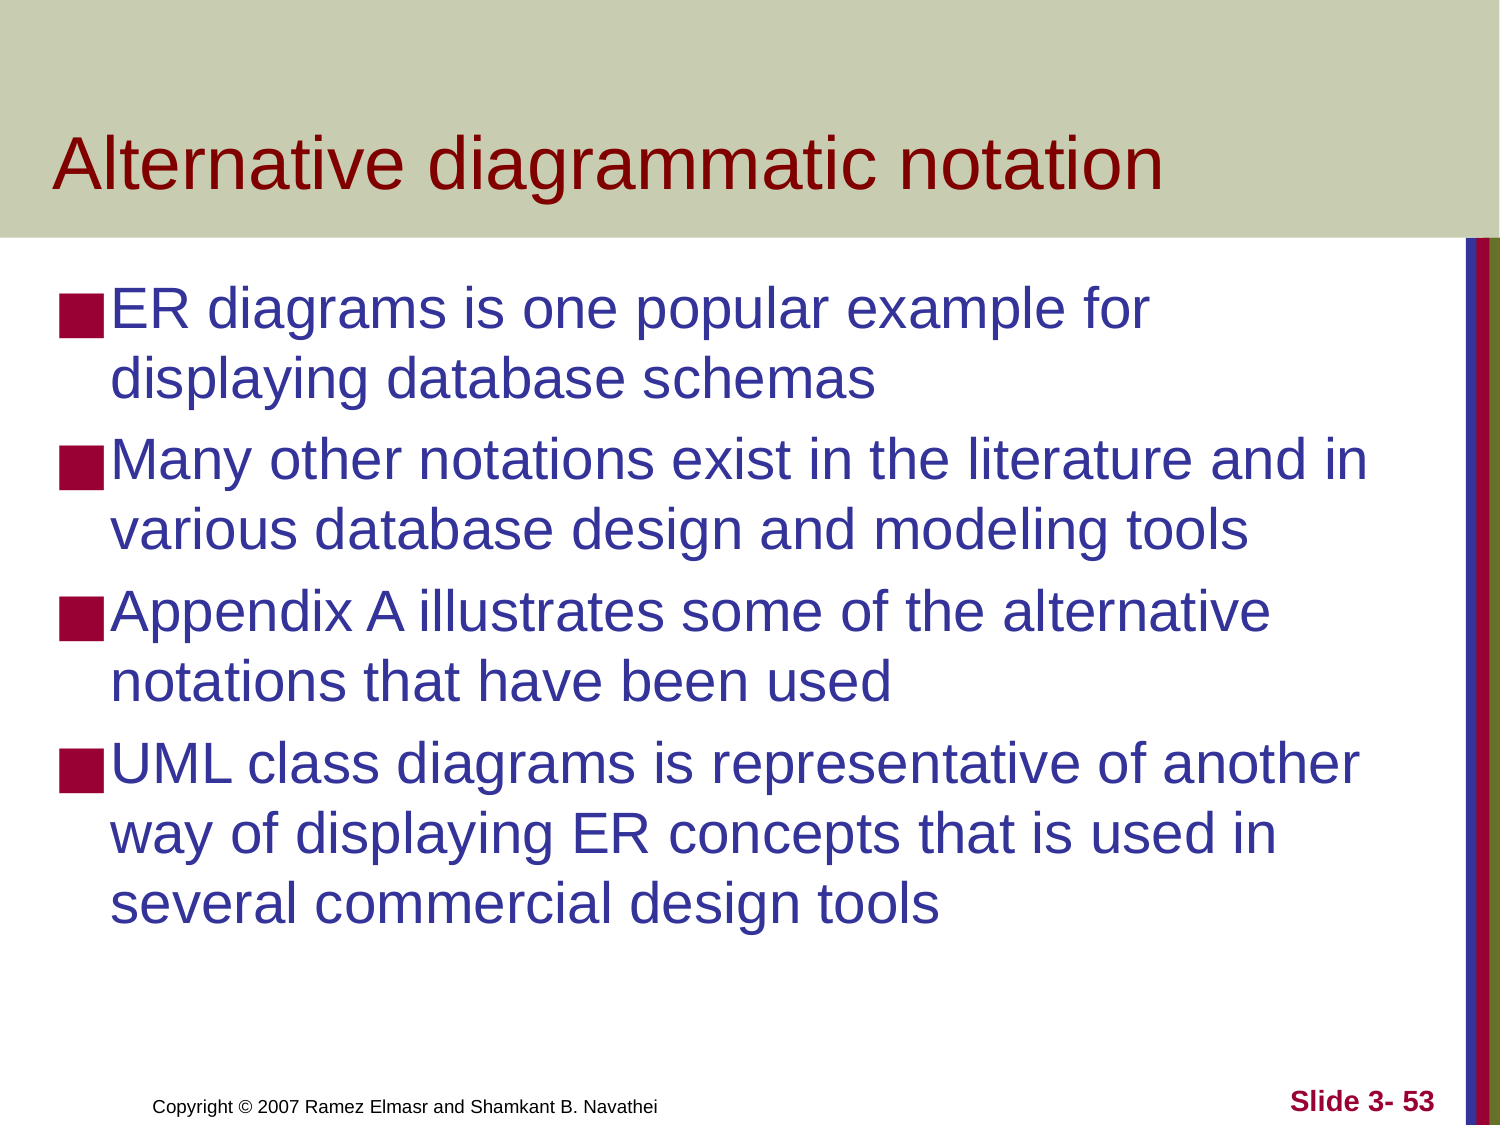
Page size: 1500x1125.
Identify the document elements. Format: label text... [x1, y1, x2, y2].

list ER diagrams is one popular example for displaying database schemas Many other notations exist in the literature and in various database design and modeling tools Appendix A illustrates some of the alternative notations that have been used UML class diagrams is representative of another way of displaying ER concepts that is used in several commercial design tools [39, 262, 1400, 1013]
title Alternative diagrammatic notation [37, 49, 1317, 213]
text_box Slide 3- 53 [1137, 1049, 1450, 1125]
